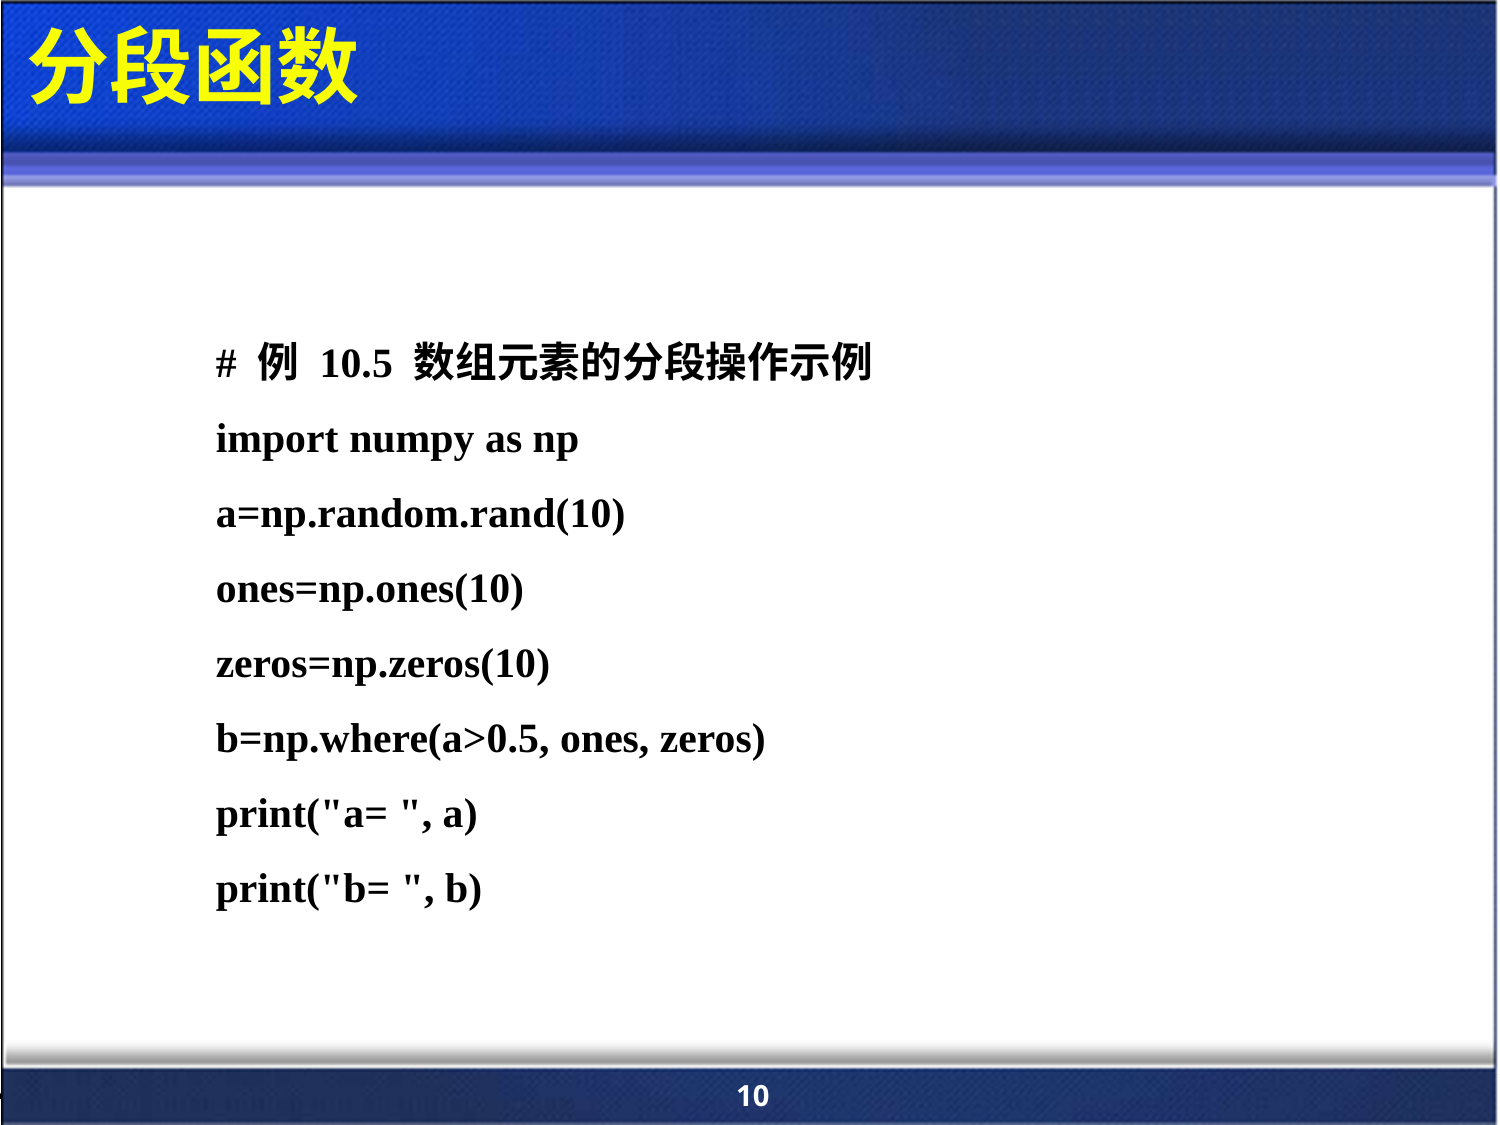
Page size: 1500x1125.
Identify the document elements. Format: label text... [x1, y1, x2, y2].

title 分段函数 [12, 18, 1363, 153]
slide_number 10 [672, 1074, 834, 1125]
text_box # 例 10.5 数组元素的分段操作示例 import numpy as np a=np.random.rand(10) ones=np.ones(10) zeros=np.zeros(10) b=np.where(a>0.5, ones, zeros) print("a= ", a) print("b= ", b) [151, 303, 902, 918]
picture [1, 0, 1499, 1125]
